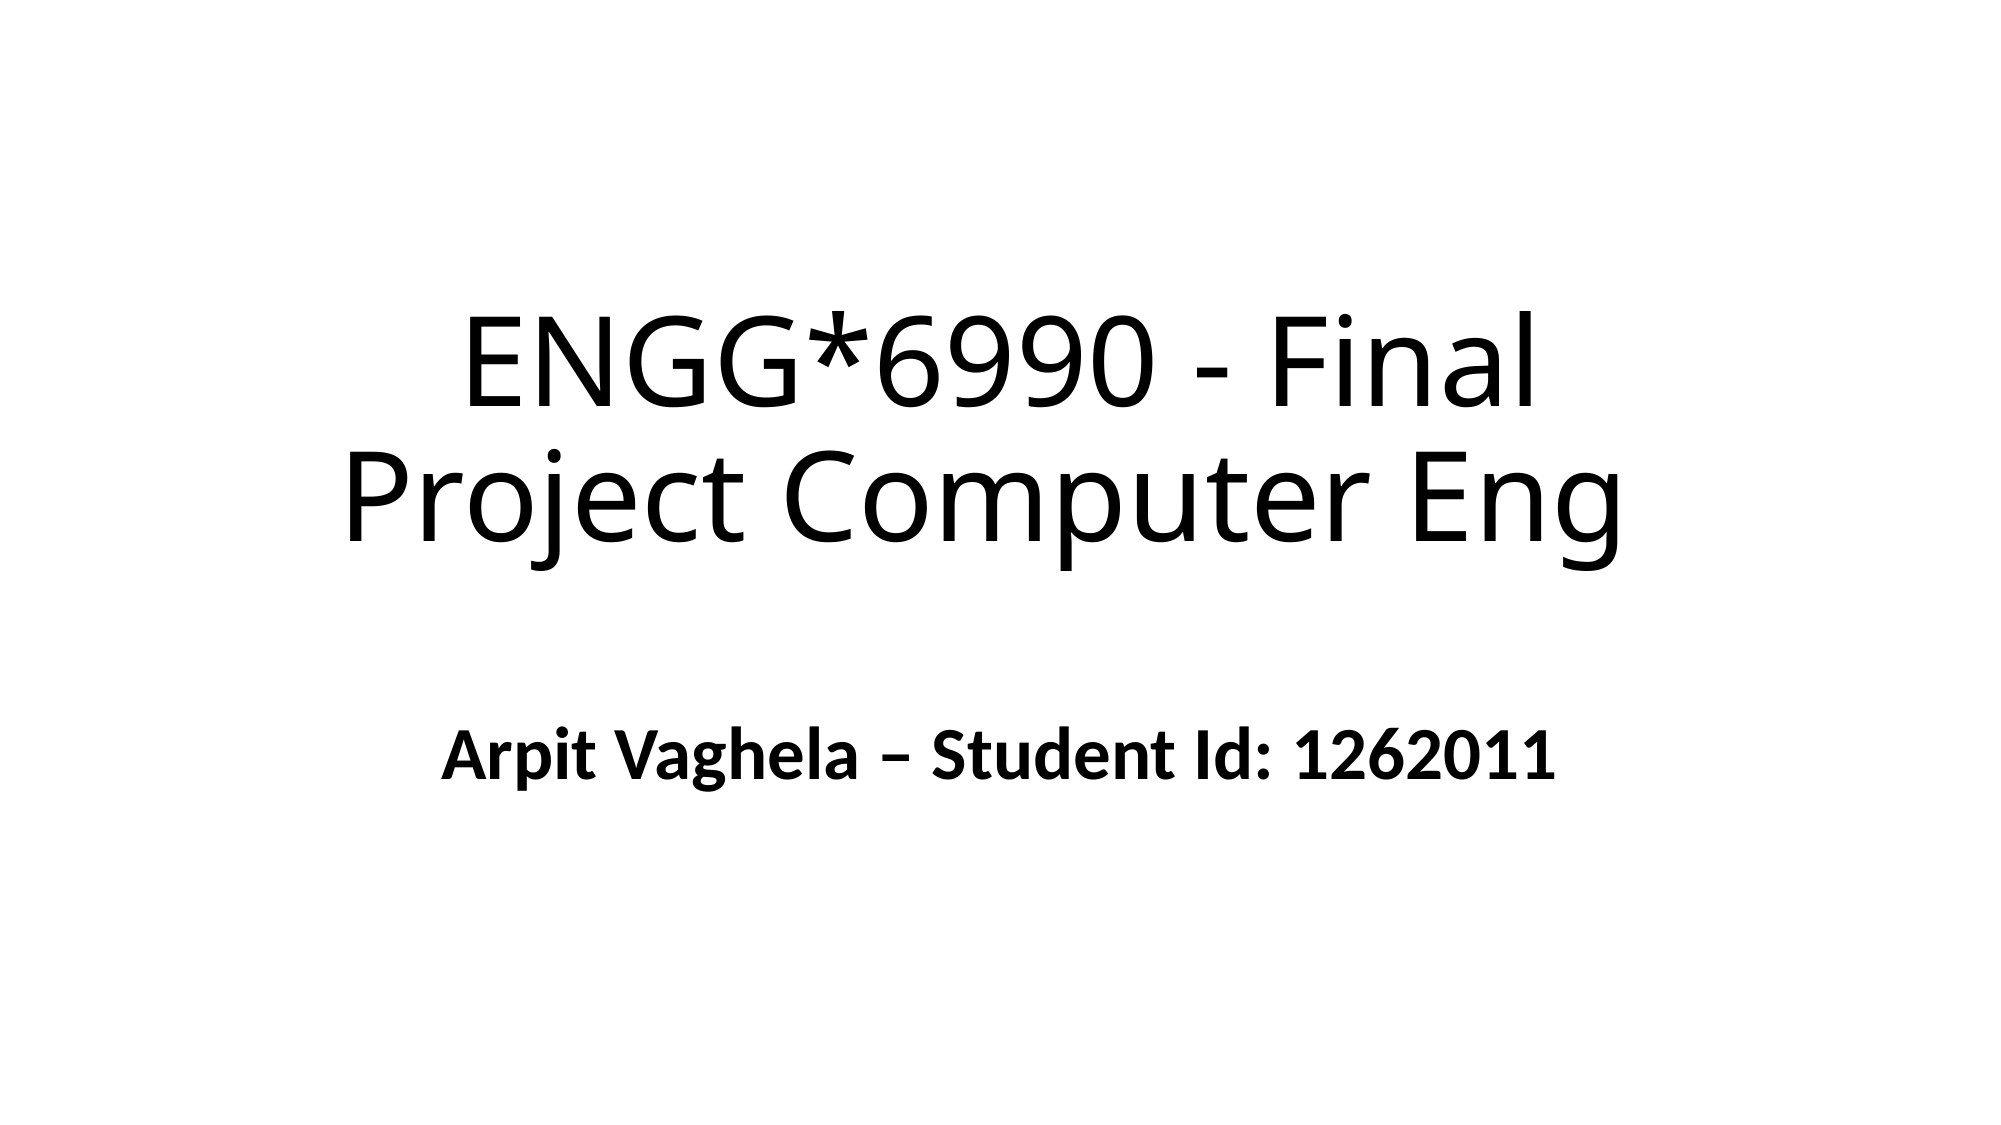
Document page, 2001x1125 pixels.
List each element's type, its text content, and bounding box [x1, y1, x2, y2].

title ENGG*6990 - Final Project Computer Eng [249, 184, 1750, 576]
subtitle Arpit Vaghela – Student Id: 1262011 [249, 707, 1750, 980]
